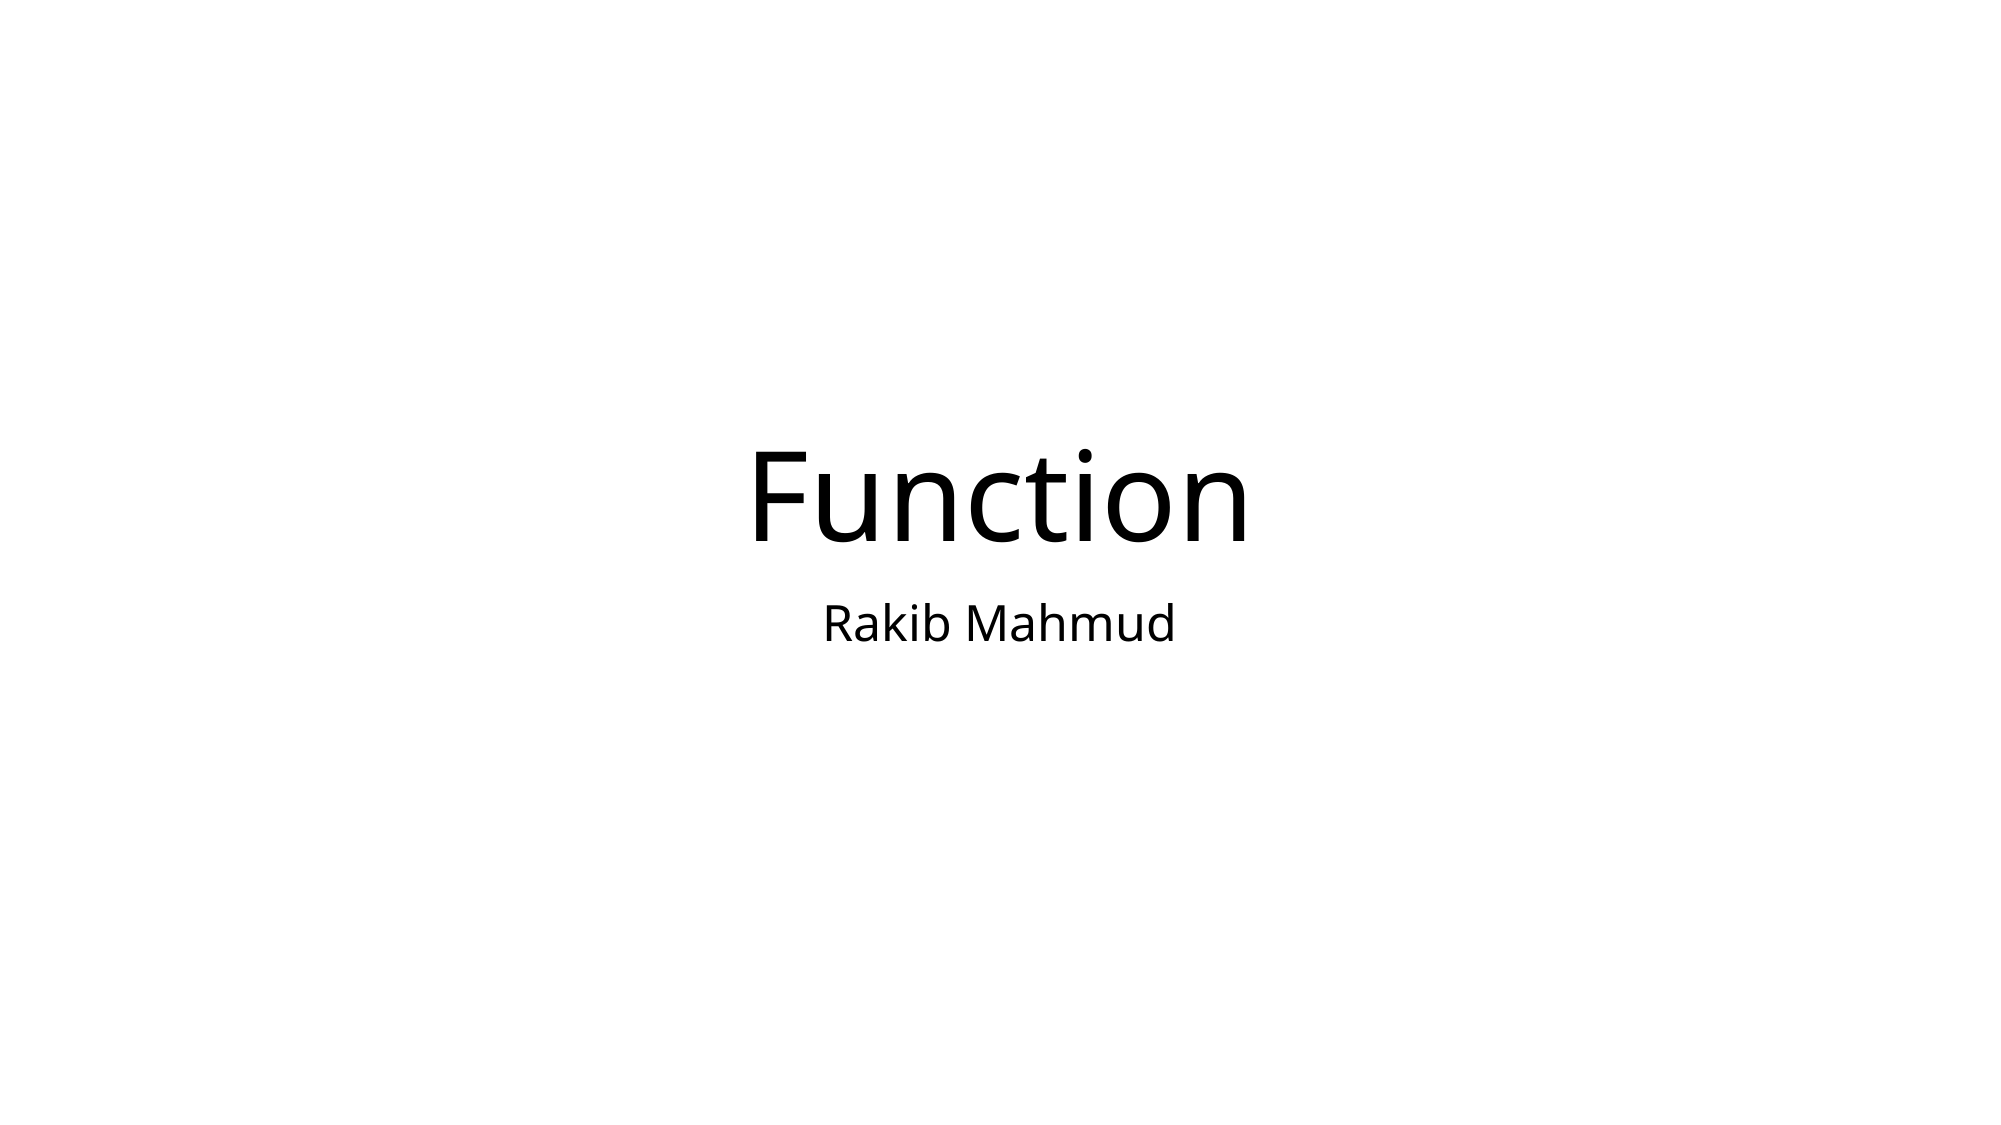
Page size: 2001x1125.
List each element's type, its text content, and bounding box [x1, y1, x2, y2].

subtitle Rakib Mahmud [249, 590, 1750, 863]
title Function [249, 184, 1750, 576]
